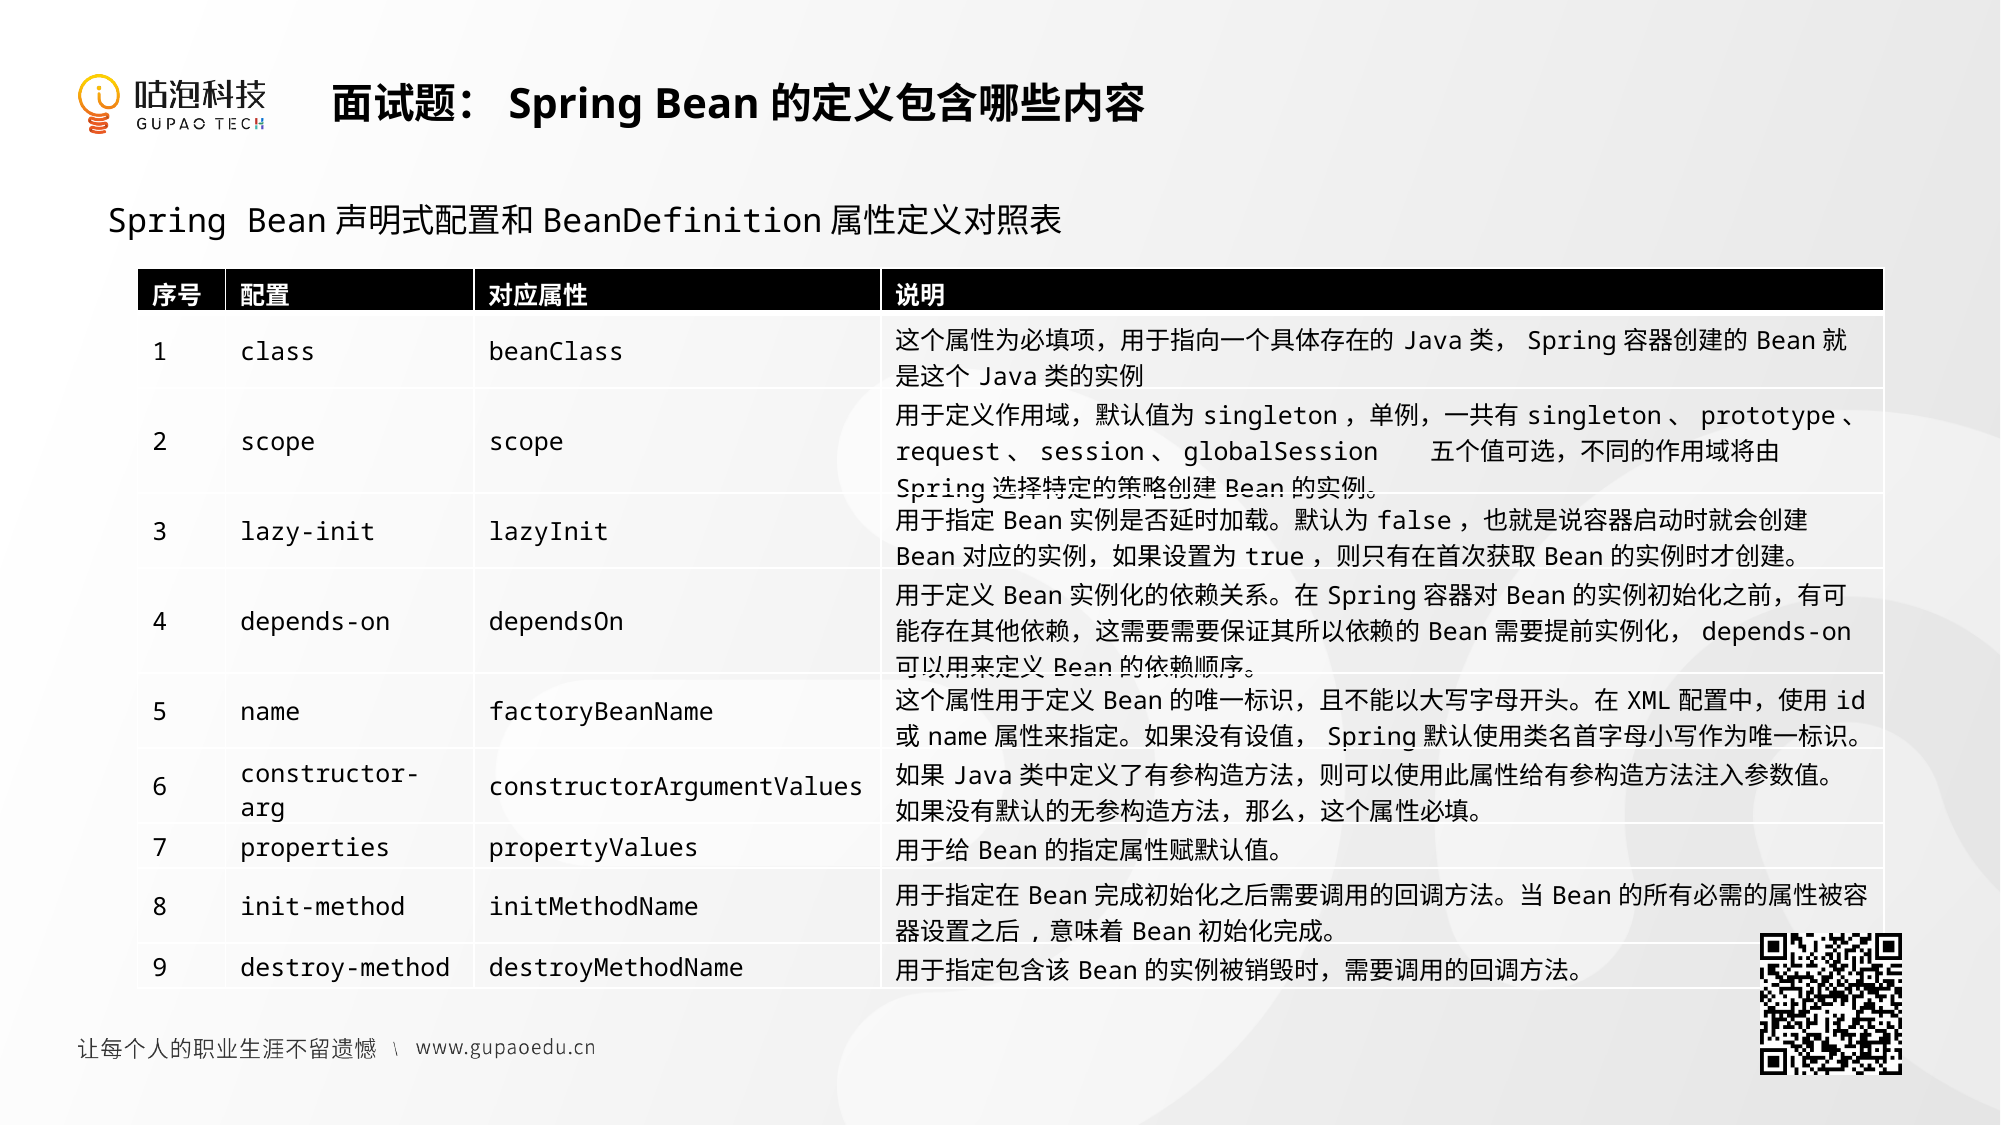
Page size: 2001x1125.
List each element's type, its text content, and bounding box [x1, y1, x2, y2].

table_cell class [226, 316, 473, 387]
table_cell 如果Java类中定义了有参构造方法，则可以使用此属性给有参构造方法注入参数值。如果没有默认的无参构造方法，那么，这个属性必填。 [882, 749, 1883, 822]
table_cell 这个属性用于定义Bean的唯一标识，且不能以大写字母开头。在XML配置中，使用id或name属性来指定。如果没有设值，Spring默认使用类名首字母小写作为唯一标识。 [882, 674, 1883, 747]
table_cell lazy-init [226, 494, 473, 567]
text_box 面试题：Spring Bean的定义包含哪些内容 [316, 69, 1951, 135]
table_cell scope [226, 389, 473, 492]
table_header 配置 [226, 269, 473, 310]
table_cell lazyInit [475, 494, 880, 567]
table_cell 用于定义作用域，默认值为singleton，单例，一共有singleton、prototype、request、session、globalSession 五个值可选，不同的作用域将由Spring选择特定的策略创建Bean的实例。 [882, 389, 1883, 492]
table_cell 用于指定包含该Bean的实例被销毁时，需要调用的回调方法。 [882, 944, 1760, 987]
picture [0, 0, 2001, 1125]
table_cell 用于指定在Bean完成初始化之后需要调用的回调方法。当Bean的所有必需的属性被容器设置之后,意味着Bean初始化完成。 [882, 869, 1883, 942]
table_header 序号 [138, 269, 225, 310]
table_cell 3 [138, 494, 225, 567]
table_cell 1 [138, 316, 225, 387]
table_cell properties [226, 824, 473, 867]
table_cell 5 [138, 674, 225, 747]
table_cell propertyValues [475, 824, 880, 867]
table_cell 6 [138, 749, 225, 822]
table_cell 用于指定Bean实例是否延时加载。默认为false，也就是说容器启动时就会创建Bean对应的实例，如果设置为true，则只有在首次获取Bean的实例时才创建。 [882, 494, 1883, 567]
table_cell 2 [138, 389, 225, 492]
table_cell constructor-arg [226, 749, 473, 822]
table_cell scope [475, 389, 880, 492]
table_cell 用于定义Bean实例化的依赖关系。在Spring容器对Bean的实例初始化之前，有可能存在其他依赖，这需要需要保证其所以依赖的Bean需要提前实例化，depends-on可以用来定义Bean的依赖顺序。 [882, 569, 1883, 672]
table_cell 用于给Bean的指定属性赋默认值。 [882, 824, 1883, 867]
table_cell depends-on [226, 569, 473, 672]
table_cell 4 [138, 569, 225, 672]
table_header 说明 [882, 269, 1883, 310]
table_cell init-method [226, 869, 473, 942]
table_cell dependsOn [475, 569, 880, 672]
table_cell destroyMethodName [475, 944, 880, 987]
table_cell constructorArgumentValues [475, 749, 880, 822]
table_cell beanClass [475, 316, 880, 387]
text_box Spring Bean声明式配置和BeanDefinition属性定义对照表 [92, 191, 1078, 247]
table_cell factoryBeanName [475, 674, 880, 747]
table_cell initMethodName [475, 869, 880, 942]
table_cell 9 [138, 944, 225, 987]
table_cell 8 [138, 869, 225, 942]
table_cell name [226, 674, 473, 747]
table_cell destroy-method [226, 944, 473, 987]
table_cell 这个属性为必填项，用于指向一个具体存在的Java类，Spring容器创建的Bean就是这个Java类的实例 [882, 316, 1883, 387]
table_header 对应属性 [475, 269, 880, 310]
table_cell 7 [138, 824, 225, 867]
